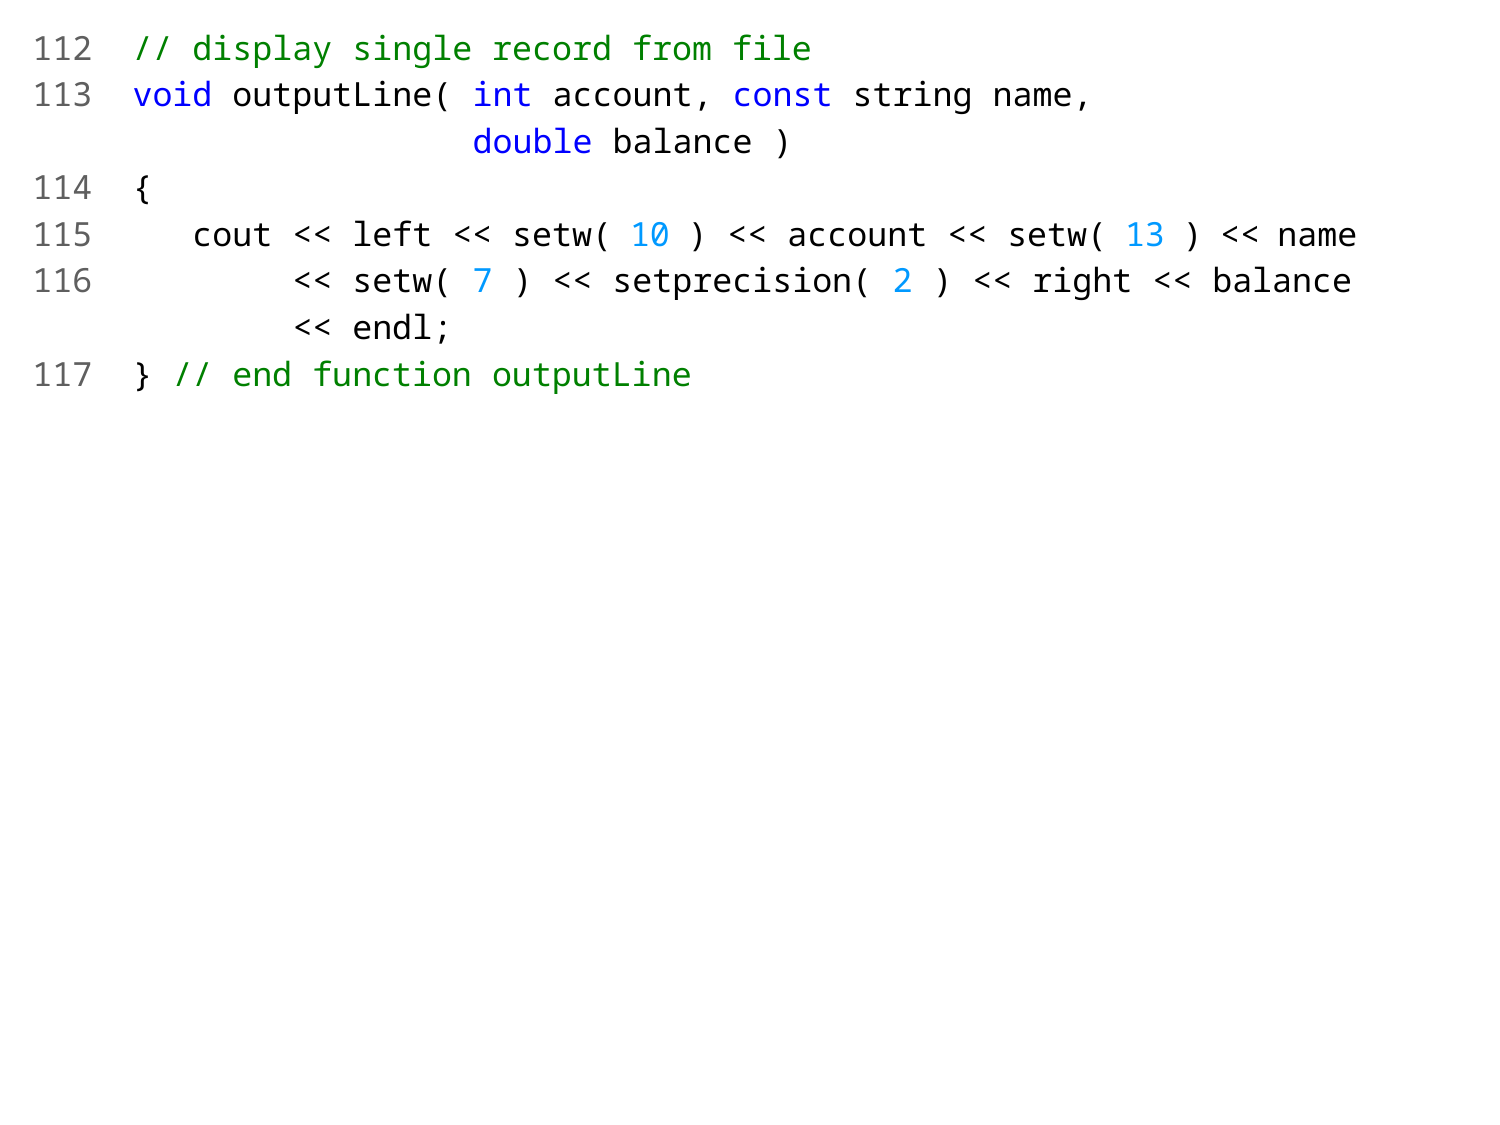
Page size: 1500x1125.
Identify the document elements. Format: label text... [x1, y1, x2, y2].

list 112 // display single record from file 113 void outputLine( int account, const string name, double balance ) 114 { 115 cout << left << setw( 10 ) << account << setw( 13 ) << name 116 << setw( 7 ) << setprecision( 2 ) << right << balance << endl; 117 } // end function outputLine [17, 19, 1483, 1106]
